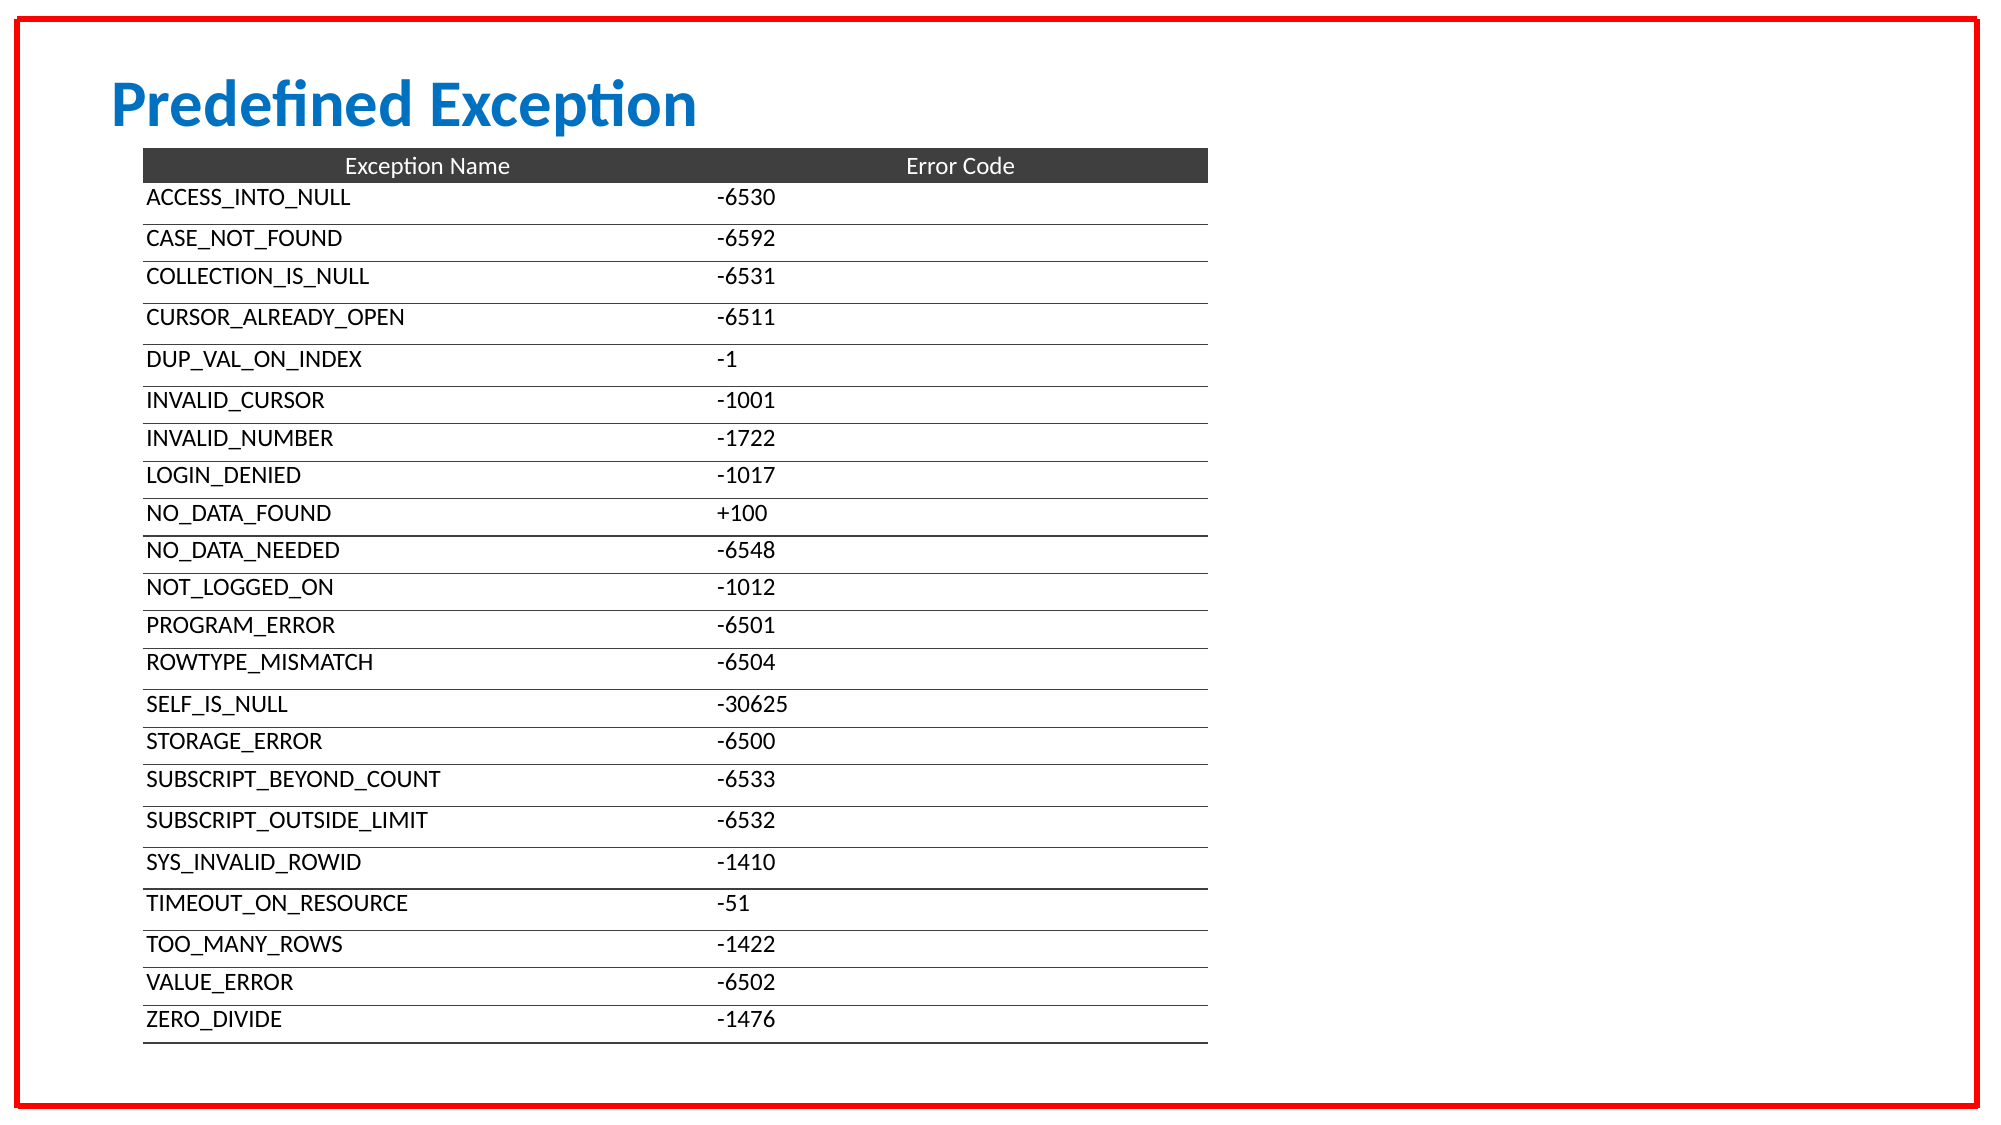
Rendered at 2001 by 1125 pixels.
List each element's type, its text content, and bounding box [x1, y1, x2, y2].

table_cell -1012 [713, 574, 1208, 610]
table_cell -1001 [713, 387, 1208, 423]
table_cell INVALID_CURSOR [143, 387, 713, 423]
table_cell -6533 [713, 765, 1208, 806]
table_cell CASE_NOT_FOUND [143, 225, 713, 261]
table_cell -6502 [713, 968, 1208, 1005]
table_cell -6531 [713, 262, 1208, 303]
table_cell ACCESS_INTO_NULL [143, 183, 713, 224]
table_cell -1 [713, 345, 1208, 386]
table_cell INVALID_NUMBER [143, 424, 713, 461]
table_cell -51 [713, 890, 1208, 930]
table_cell SUBSCRIPT_OUTSIDE_LIMIT [143, 807, 713, 847]
table_cell NO_DATA_FOUND [143, 499, 713, 535]
table_cell NOT_LOGGED_ON [143, 574, 713, 610]
table_cell VALUE_ERROR [143, 968, 713, 1005]
table_cell -6530 [713, 183, 1208, 224]
table_cell +100 [713, 499, 1208, 535]
table_cell PROGRAM_ERROR [143, 611, 713, 648]
table_cell SYS_INVALID_ROWID [143, 848, 713, 888]
table_cell ROWTYPE_MISMATCH [143, 649, 713, 689]
table_cell -30625 [713, 690, 1208, 727]
table_cell -6592 [713, 225, 1208, 261]
table_cell -6511 [713, 304, 1208, 344]
table_cell -1410 [713, 848, 1208, 888]
table_cell -6504 [713, 649, 1208, 689]
table_cell NO_DATA_NEEDED [143, 537, 713, 573]
table_cell COLLECTION_IS_NULL [143, 262, 713, 303]
table_cell TOO_MANY_ROWS [143, 931, 713, 967]
table_cell -6548 [713, 537, 1208, 573]
text_box Predefined Exception [96, 52, 714, 148]
table_cell -1722 [713, 424, 1208, 461]
table_cell LOGIN_DENIED [143, 462, 713, 498]
table_cell SUBSCRIPT_BEYOND_COUNT [143, 765, 713, 806]
table_cell SELF_IS_NULL [143, 690, 713, 727]
table_cell -1017 [713, 462, 1208, 498]
table_header Exception Name [143, 148, 713, 183]
table_cell DUP_VAL_ON_INDEX [143, 345, 713, 386]
table_cell -6500 [713, 728, 1208, 764]
table_cell -1476 [713, 1006, 1208, 1042]
table_cell CURSOR_ALREADY_OPEN [143, 304, 713, 344]
table_cell TIMEOUT_ON_RESOURCE [143, 890, 713, 930]
table_cell -6501 [713, 611, 1208, 648]
table_cell STORAGE_ERROR [143, 728, 713, 764]
table_header Error Code [713, 148, 1208, 183]
table_cell ZERO_DIVIDE [143, 1006, 713, 1042]
table_cell -1422 [713, 931, 1208, 967]
table_cell -6532 [713, 807, 1208, 847]
